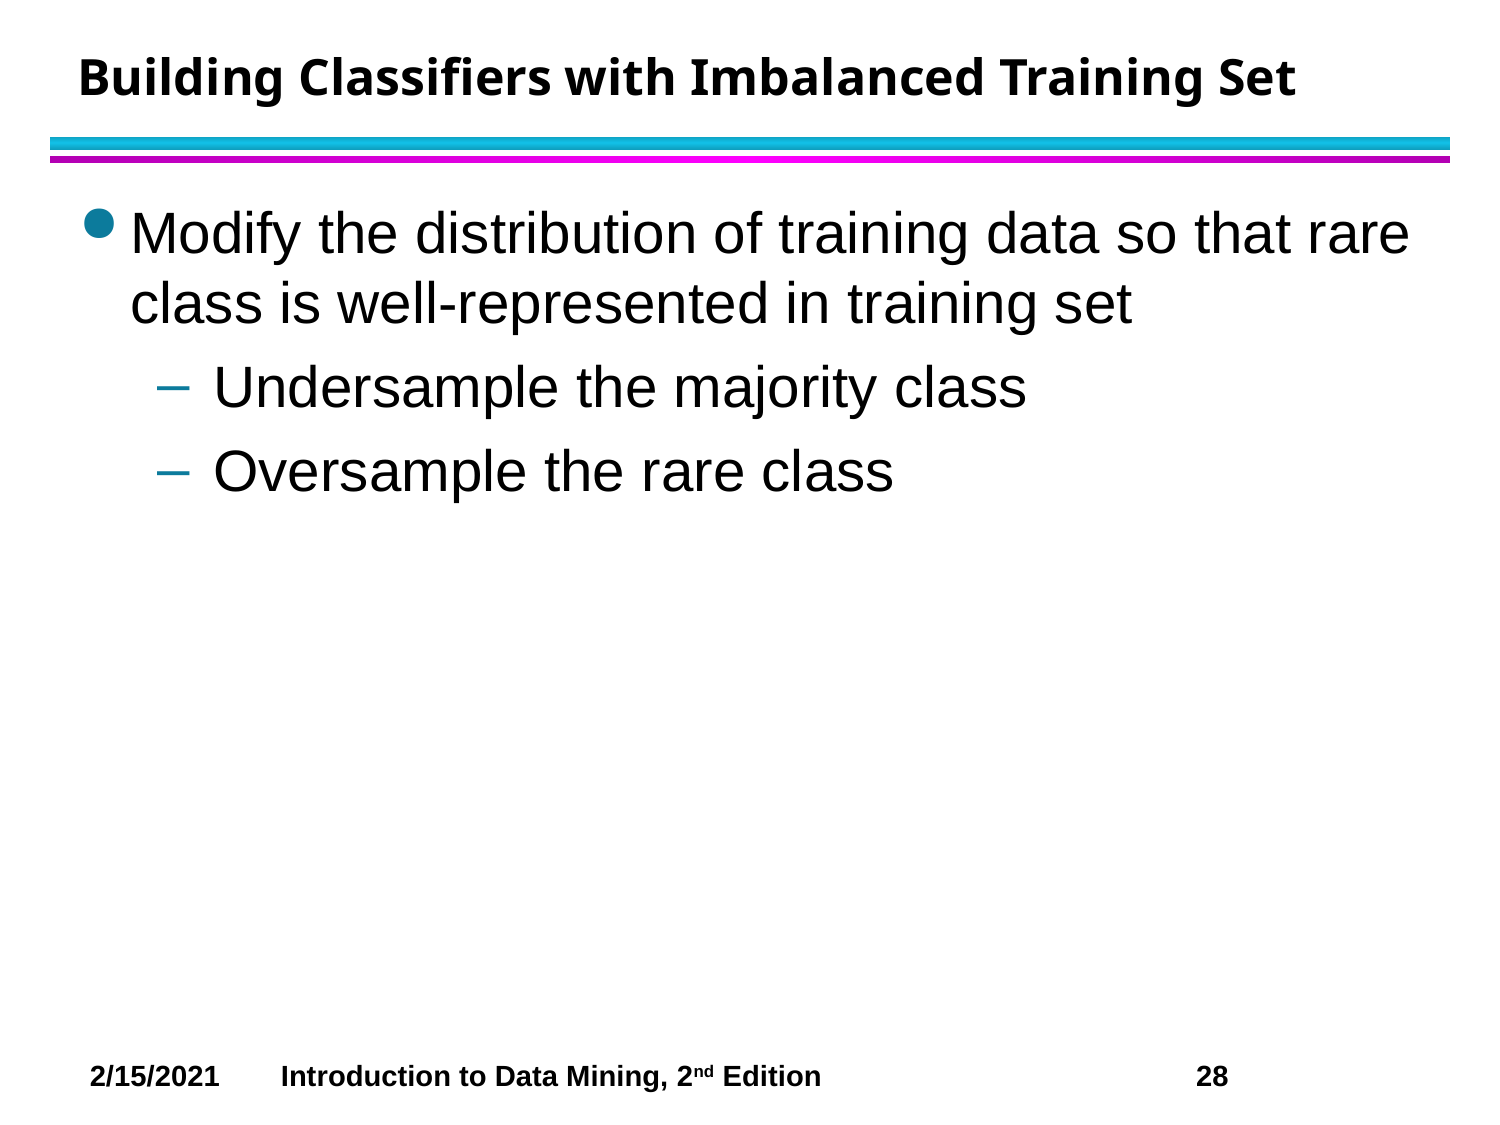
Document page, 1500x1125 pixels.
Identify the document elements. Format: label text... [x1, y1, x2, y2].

list Modify the distribution of training data so that rare class is well-represented in training set Undersample the majority class Oversample the rare class [67, 187, 1432, 1038]
title Building Classifiers with Imbalanced Training Set [62, 24, 1421, 113]
